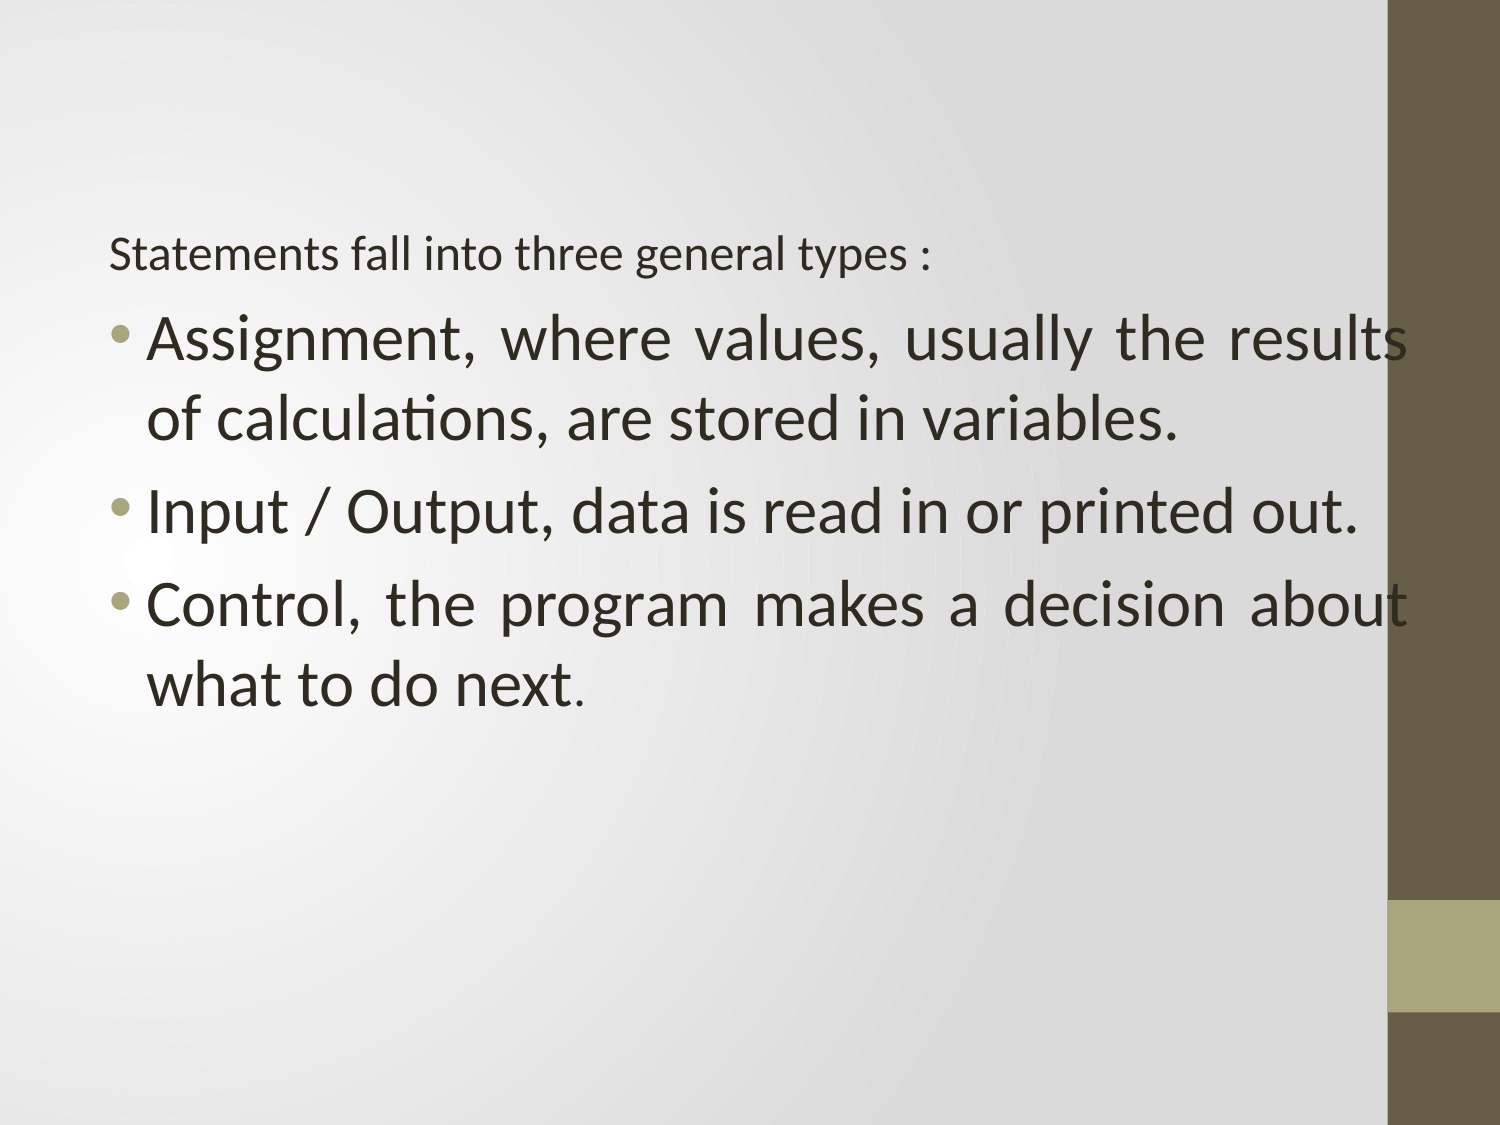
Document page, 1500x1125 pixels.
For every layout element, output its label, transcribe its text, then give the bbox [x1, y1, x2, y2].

list Statements fall into three general types : Assignment, where values, usually the results of calculations, are stored in variables. Input / Output, data is read in or printed out. Control, the program makes a decision about what to do next. [75, 212, 1425, 988]
